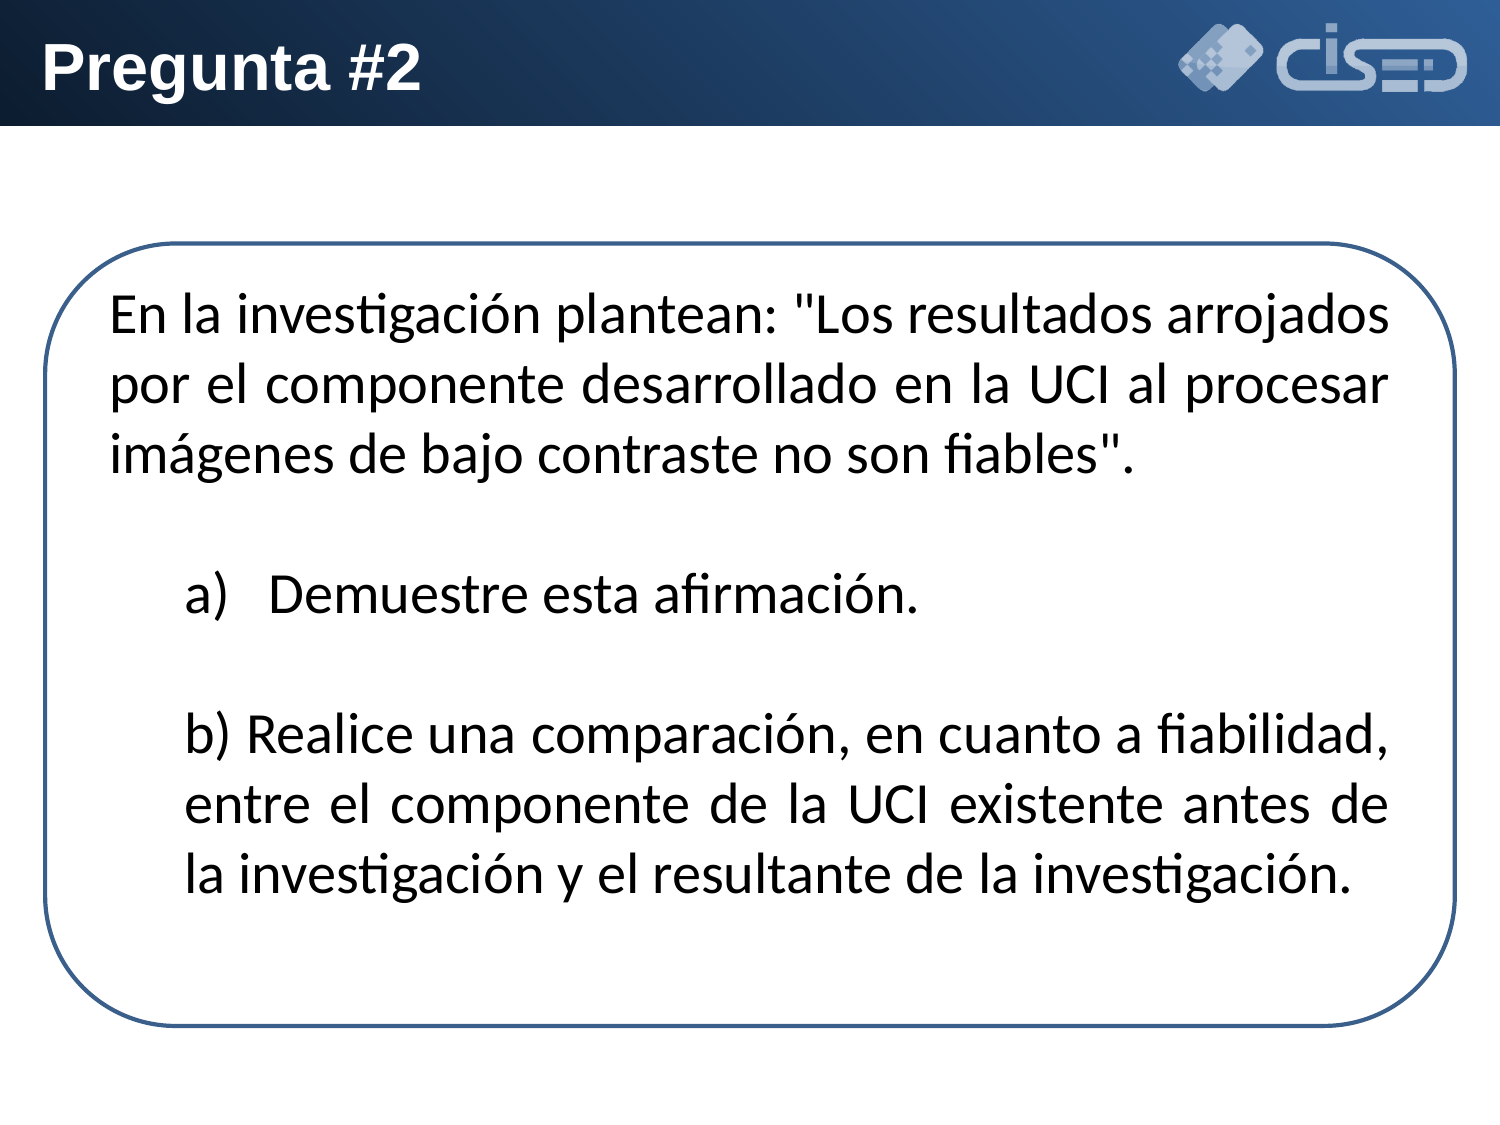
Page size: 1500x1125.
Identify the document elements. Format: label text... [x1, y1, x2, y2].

text_box Pregunta #2 [26, 16, 438, 112]
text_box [44, 243, 1456, 1027]
picture [1172, 19, 1475, 95]
text_box [0, 0, 1500, 127]
